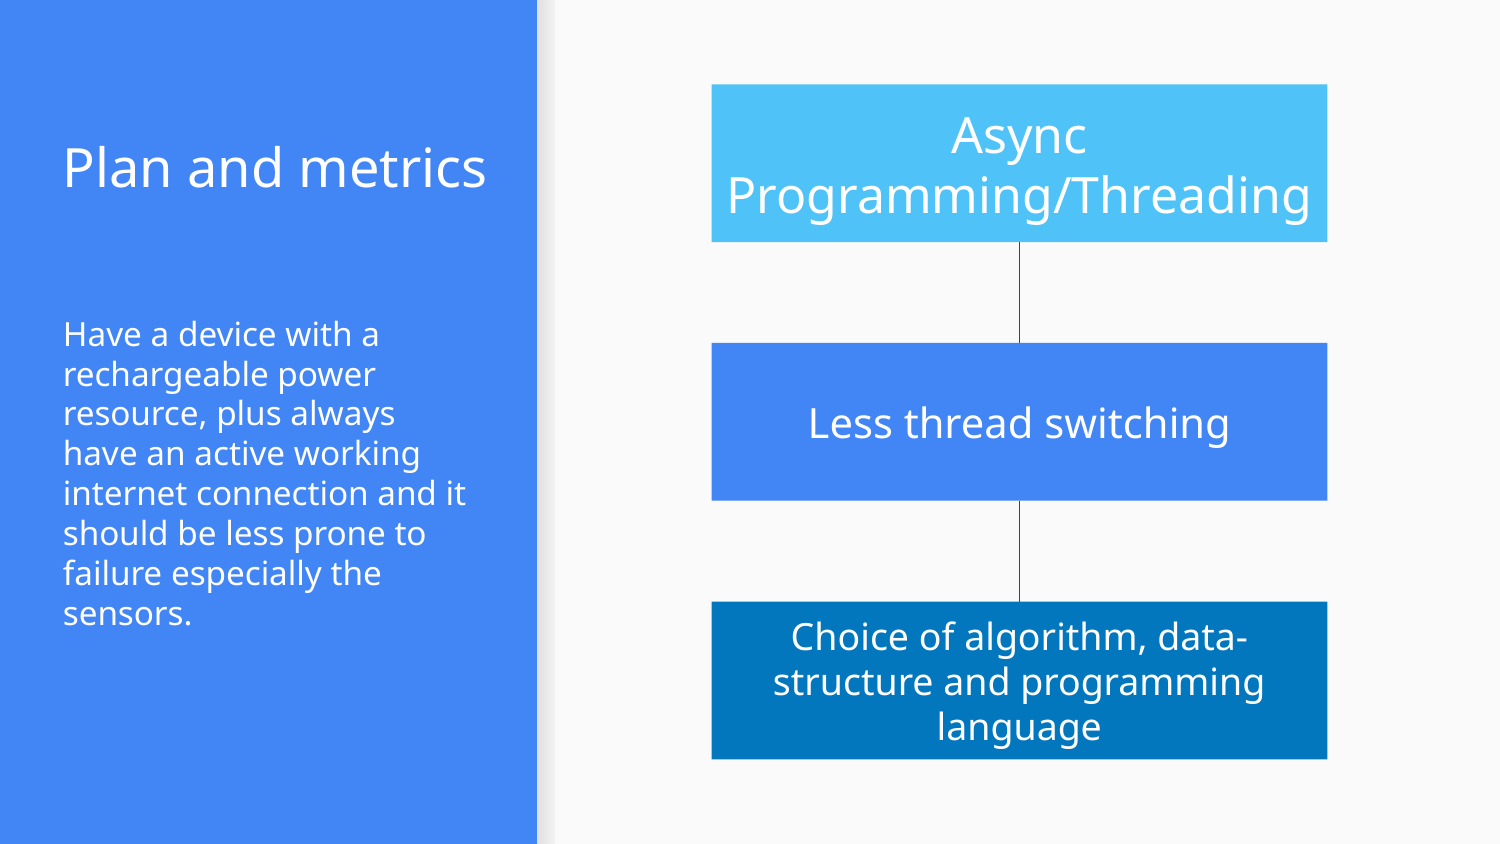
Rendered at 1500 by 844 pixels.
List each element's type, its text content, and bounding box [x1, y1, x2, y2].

title Async Programming/Threading [711, 84, 1328, 243]
title Less thread switching [711, 342, 1328, 501]
title Plan and metrics [48, 112, 528, 214]
title Choice of algorithm, data-structure and programming language [711, 601, 1328, 760]
text_box Have a device with a rechargeable power resource, plus always have an active working internet connection and it should be less prone to failure especially the sensors. [47, 297, 483, 648]
